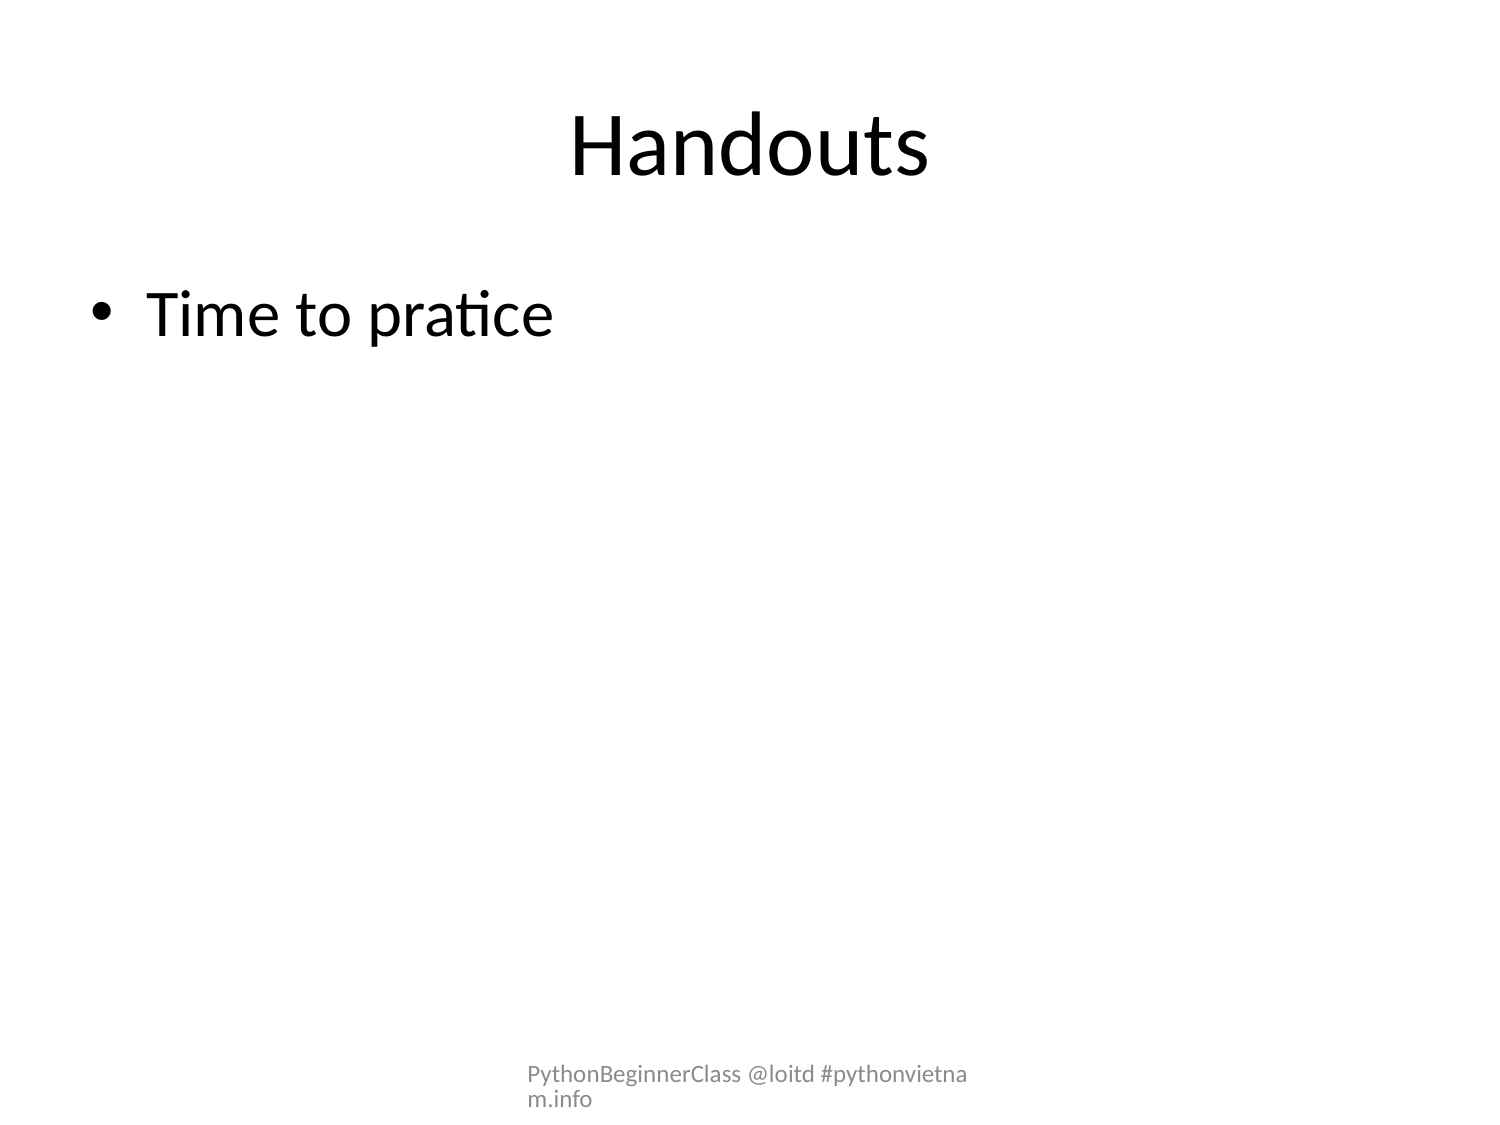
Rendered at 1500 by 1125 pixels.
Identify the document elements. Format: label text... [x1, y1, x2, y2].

list Time to pratice [75, 262, 1425, 1005]
title Handouts [75, 45, 1425, 233]
footer PythonBeginnerClass @loitd #pythonvietnam.info [512, 1042, 988, 1103]
